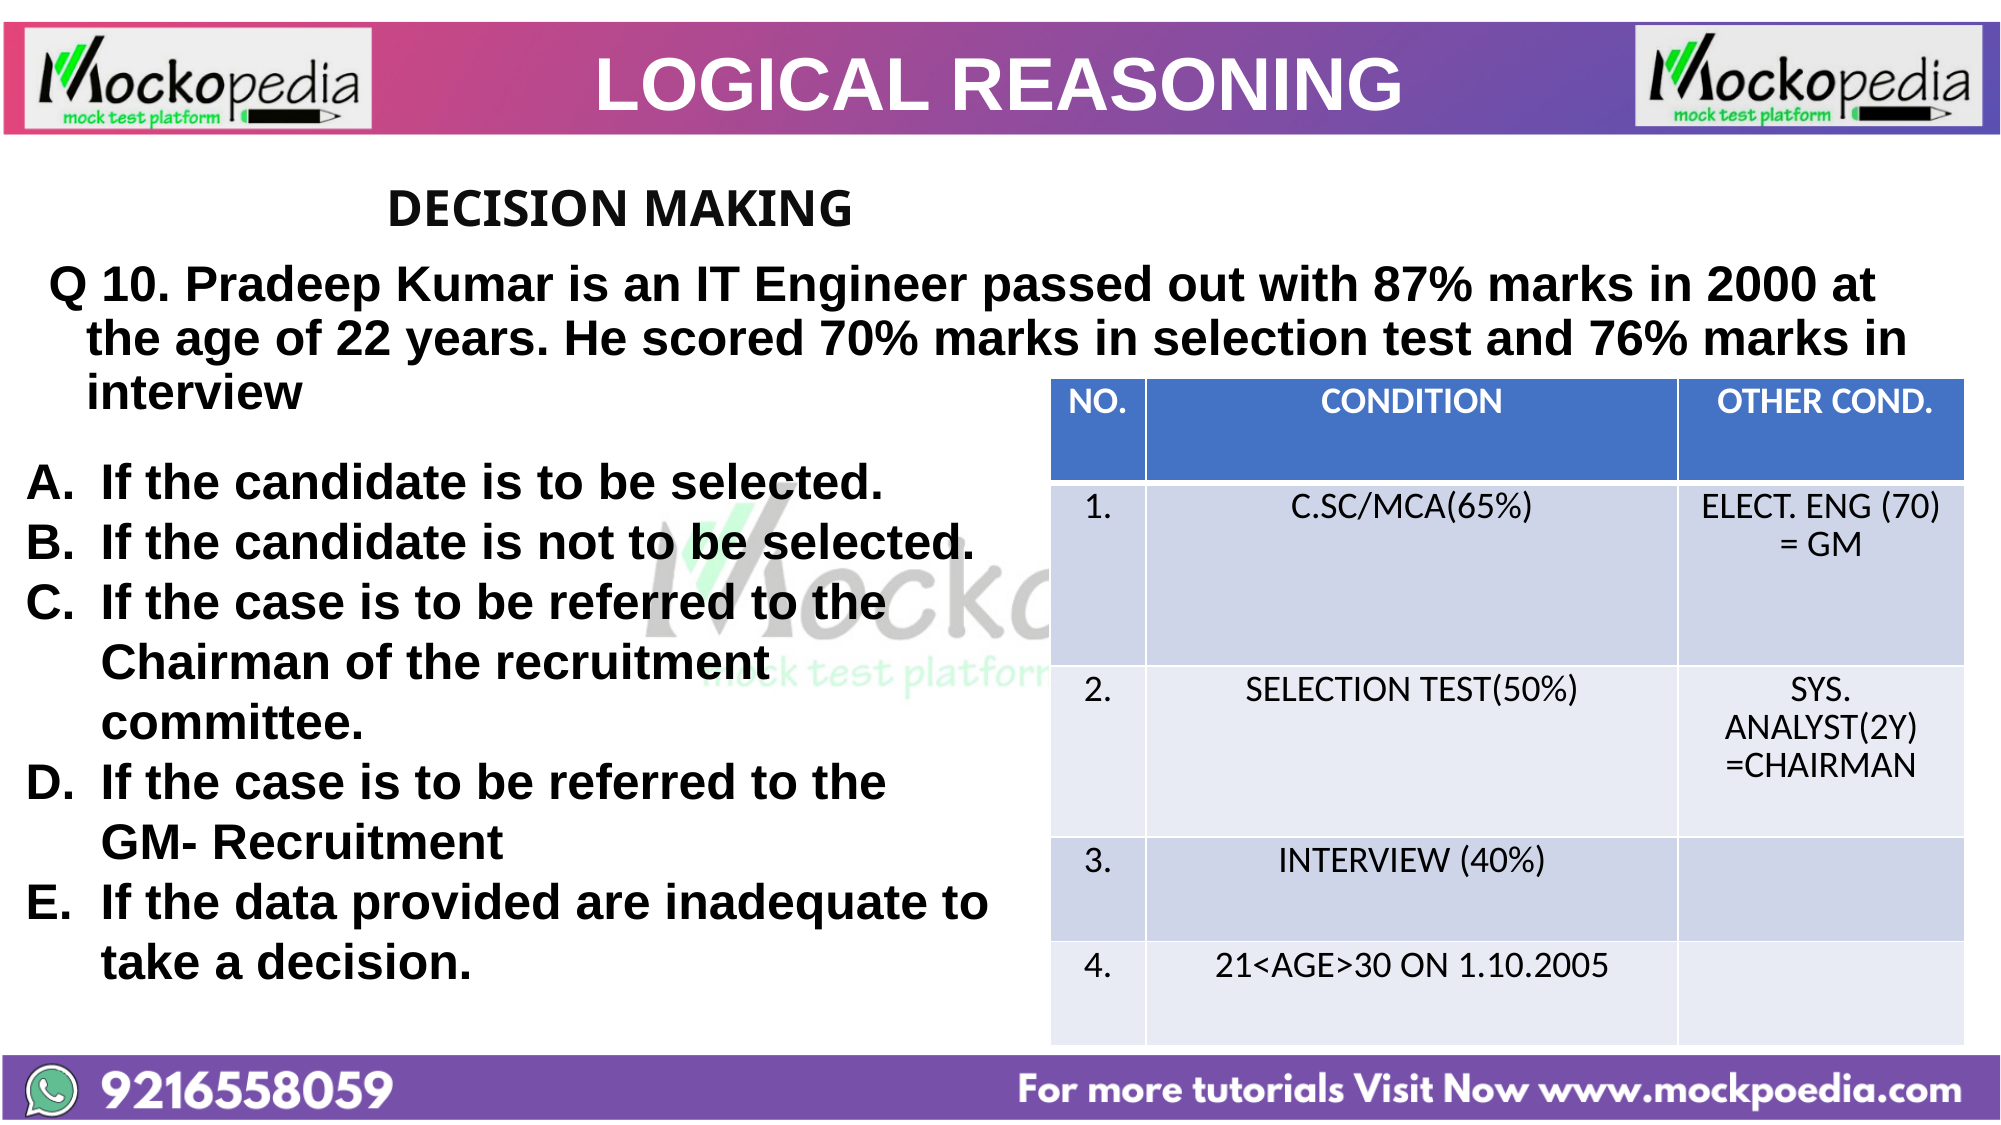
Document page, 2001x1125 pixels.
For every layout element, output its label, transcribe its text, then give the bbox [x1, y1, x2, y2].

table_cell 3. [1051, 838, 1145, 941]
table_cell SELECTION TEST(50%) [1147, 667, 1677, 836]
table_cell [1679, 838, 1964, 941]
picture [0, 0, 2001, 1125]
table_cell ELECT. ENG (70) = GM [1679, 486, 1964, 665]
table_header OTHER COND. [1679, 379, 1964, 480]
table_cell SYS. ANALYST(2Y) =CHAIRMAN [1679, 667, 1964, 836]
table_cell 21<AGE>30 ON 1.10.2005 [1147, 942, 1677, 1045]
title LOGICAL REASONING [41, 31, 1959, 142]
table_cell 4. [1051, 942, 1145, 1045]
list DECISION MAKING Q 10. Pradeep Kumar is an IT Engineer passed out with 87% marks in 2000 at the age of 22 years. He scored 70% marks in selection test and 76% marks in interview [33, 175, 1959, 1053]
table_cell 2. [1051, 667, 1145, 836]
text_box If the candidate is to be selected. If the candidate is not to be selected. If the case is to be referred to the Chairman of the recruitment committee. If the case is to be referred to the GM- Recruitment If the data provided are inadequate to take a decision. [10, 441, 1011, 997]
table_header CONDITION [1147, 379, 1677, 480]
table_cell 1. [1051, 486, 1145, 665]
table_cell C.SC/MCA(65%) [1147, 486, 1677, 665]
table_cell [1679, 942, 1964, 1045]
table_cell INTERVIEW (40%) [1147, 838, 1677, 941]
table_header NO. [1051, 379, 1145, 480]
